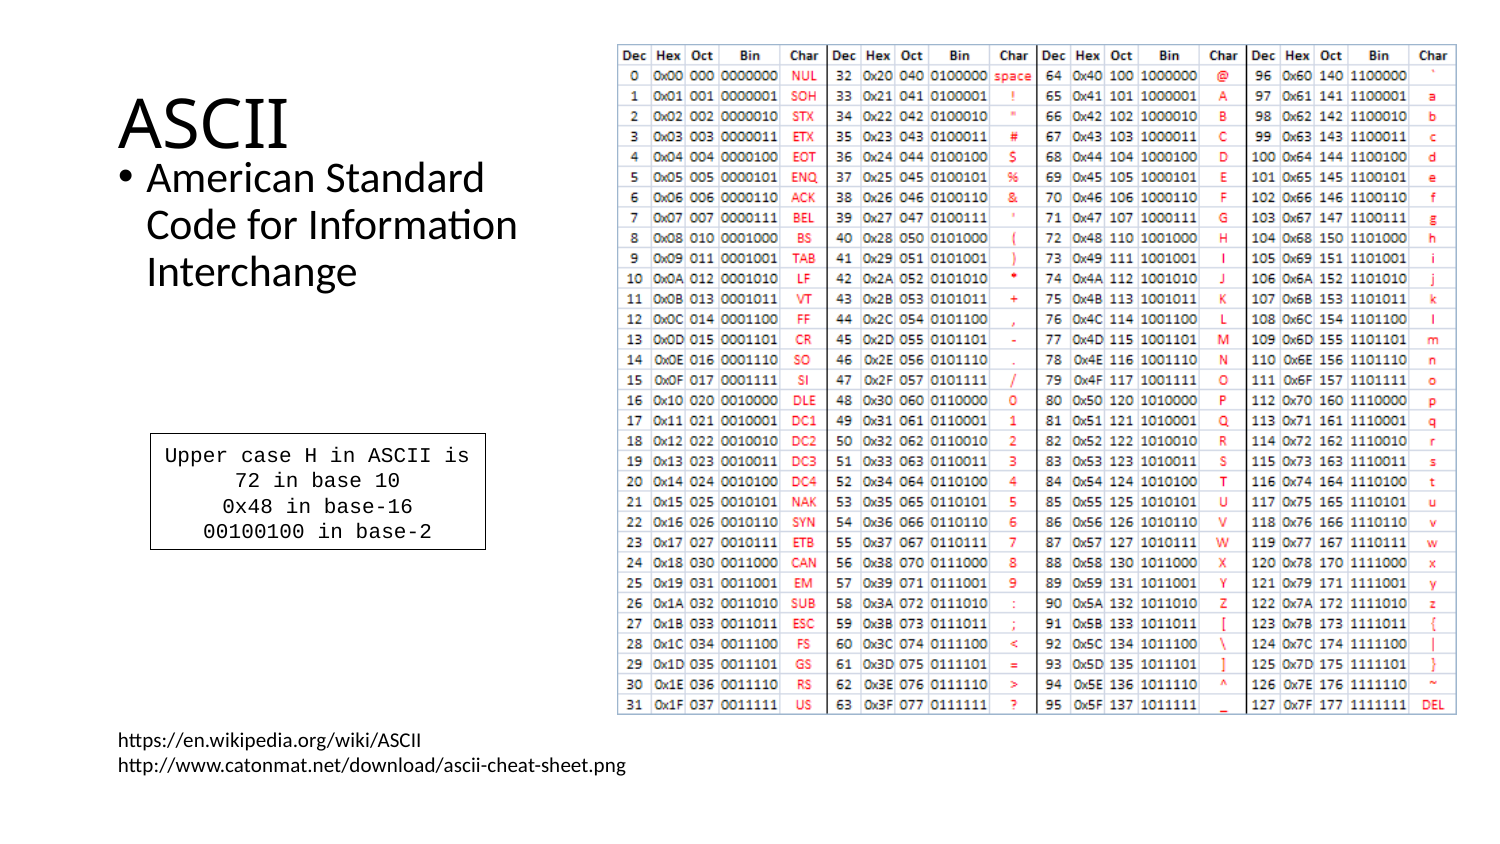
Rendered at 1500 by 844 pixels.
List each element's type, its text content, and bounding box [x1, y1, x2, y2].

picture [617, 44, 1457, 715]
text_box https://en.wikipedia.org/wiki/ASCII http://www.catonmat.net/download/ascii-cheat-sheet.png [103, 718, 853, 785]
list American Standard Code for Information Interchange [103, 146, 560, 718]
title ASCII [103, 44, 617, 208]
text_box Upper case H in ASCII is 72 in base 10 0x48 in base-16 00100100 in base-2 [150, 433, 486, 550]
